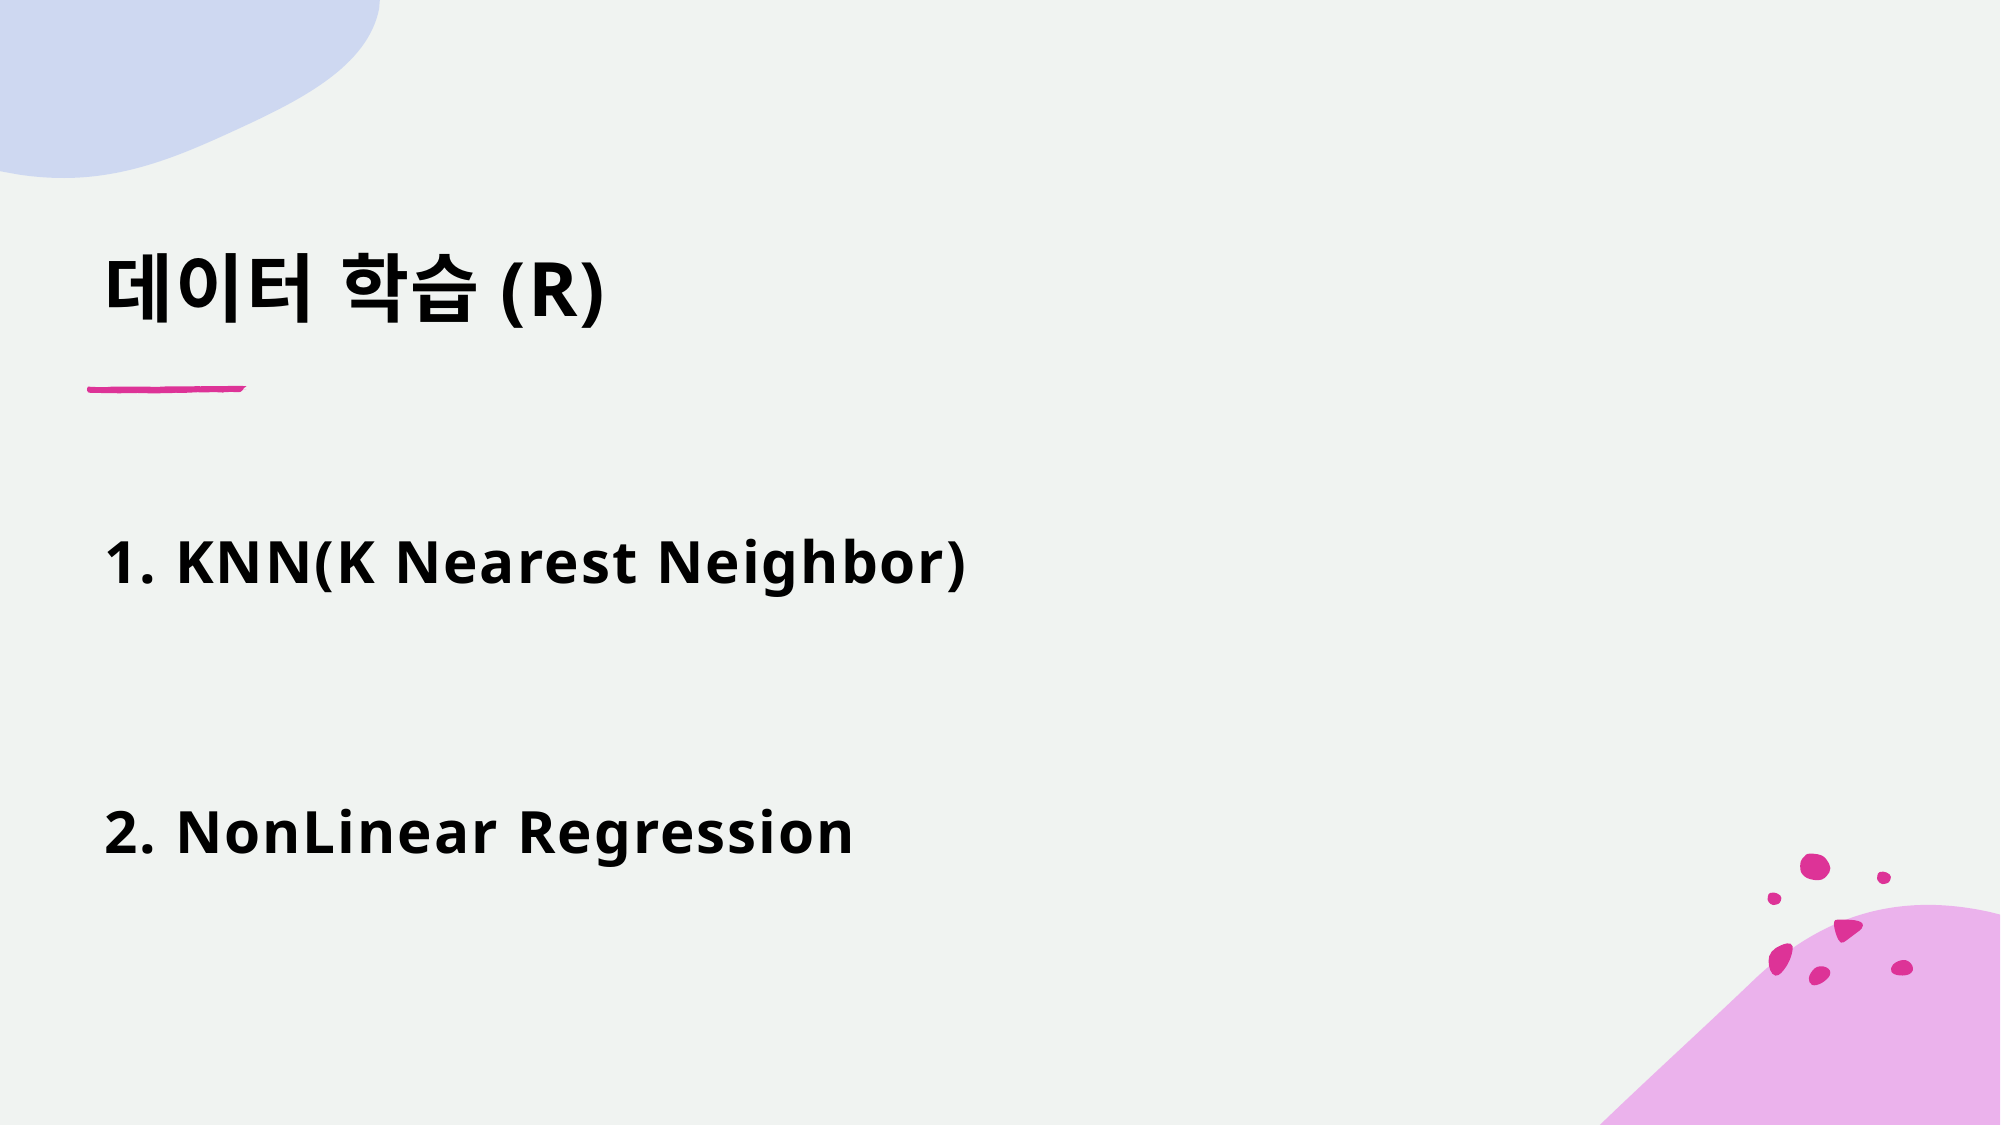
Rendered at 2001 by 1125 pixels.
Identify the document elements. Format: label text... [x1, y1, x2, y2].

title 데이터 학습(R) [86, 129, 1740, 347]
text_box 1. KNN(K Nearest Neighbor) [86, 485, 1740, 611]
text_box 2. NonLinear Regression [86, 755, 1740, 881]
